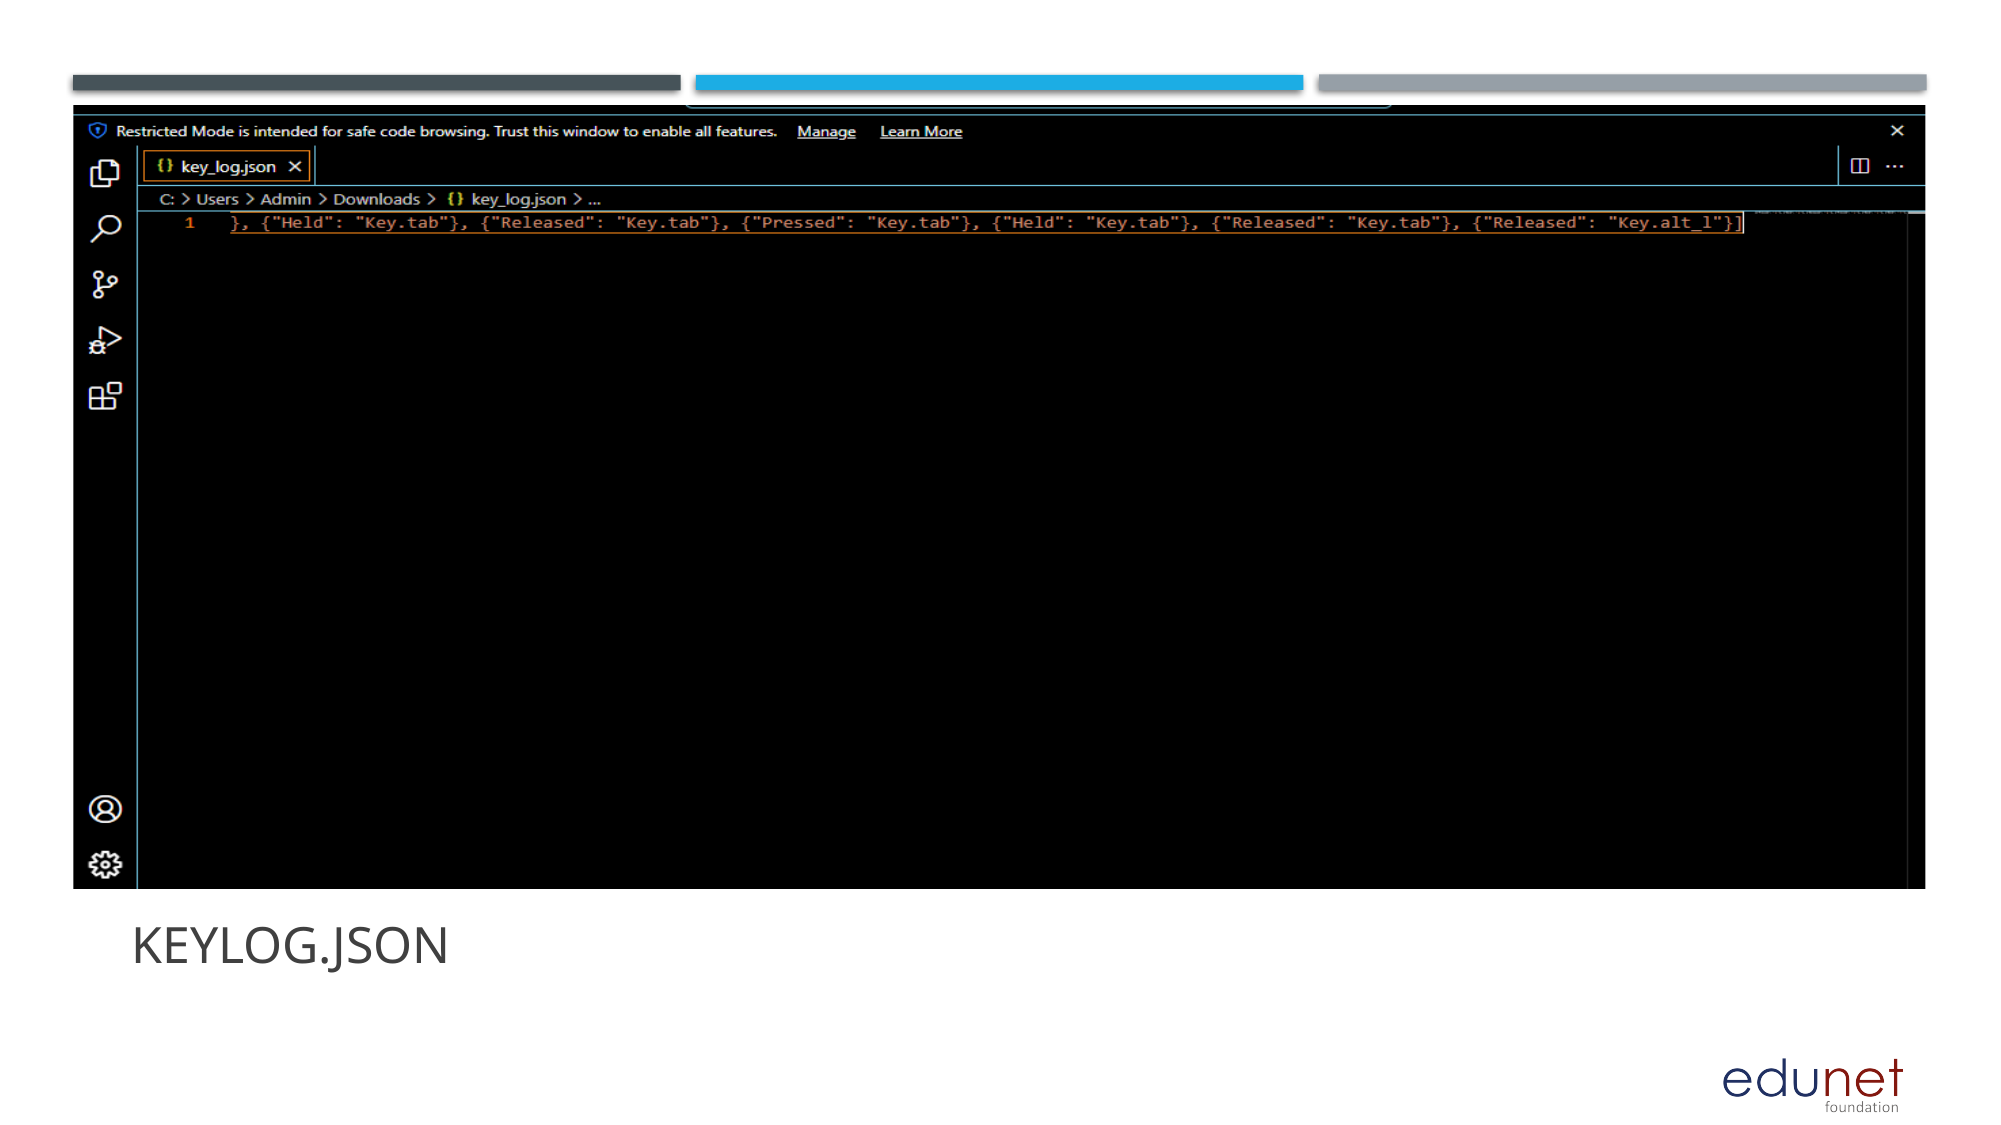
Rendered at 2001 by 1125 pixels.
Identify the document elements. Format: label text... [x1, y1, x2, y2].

title Keylog.json [116, 900, 1926, 981]
picture [1719, 1056, 1905, 1116]
picture [72, 104, 1926, 889]
